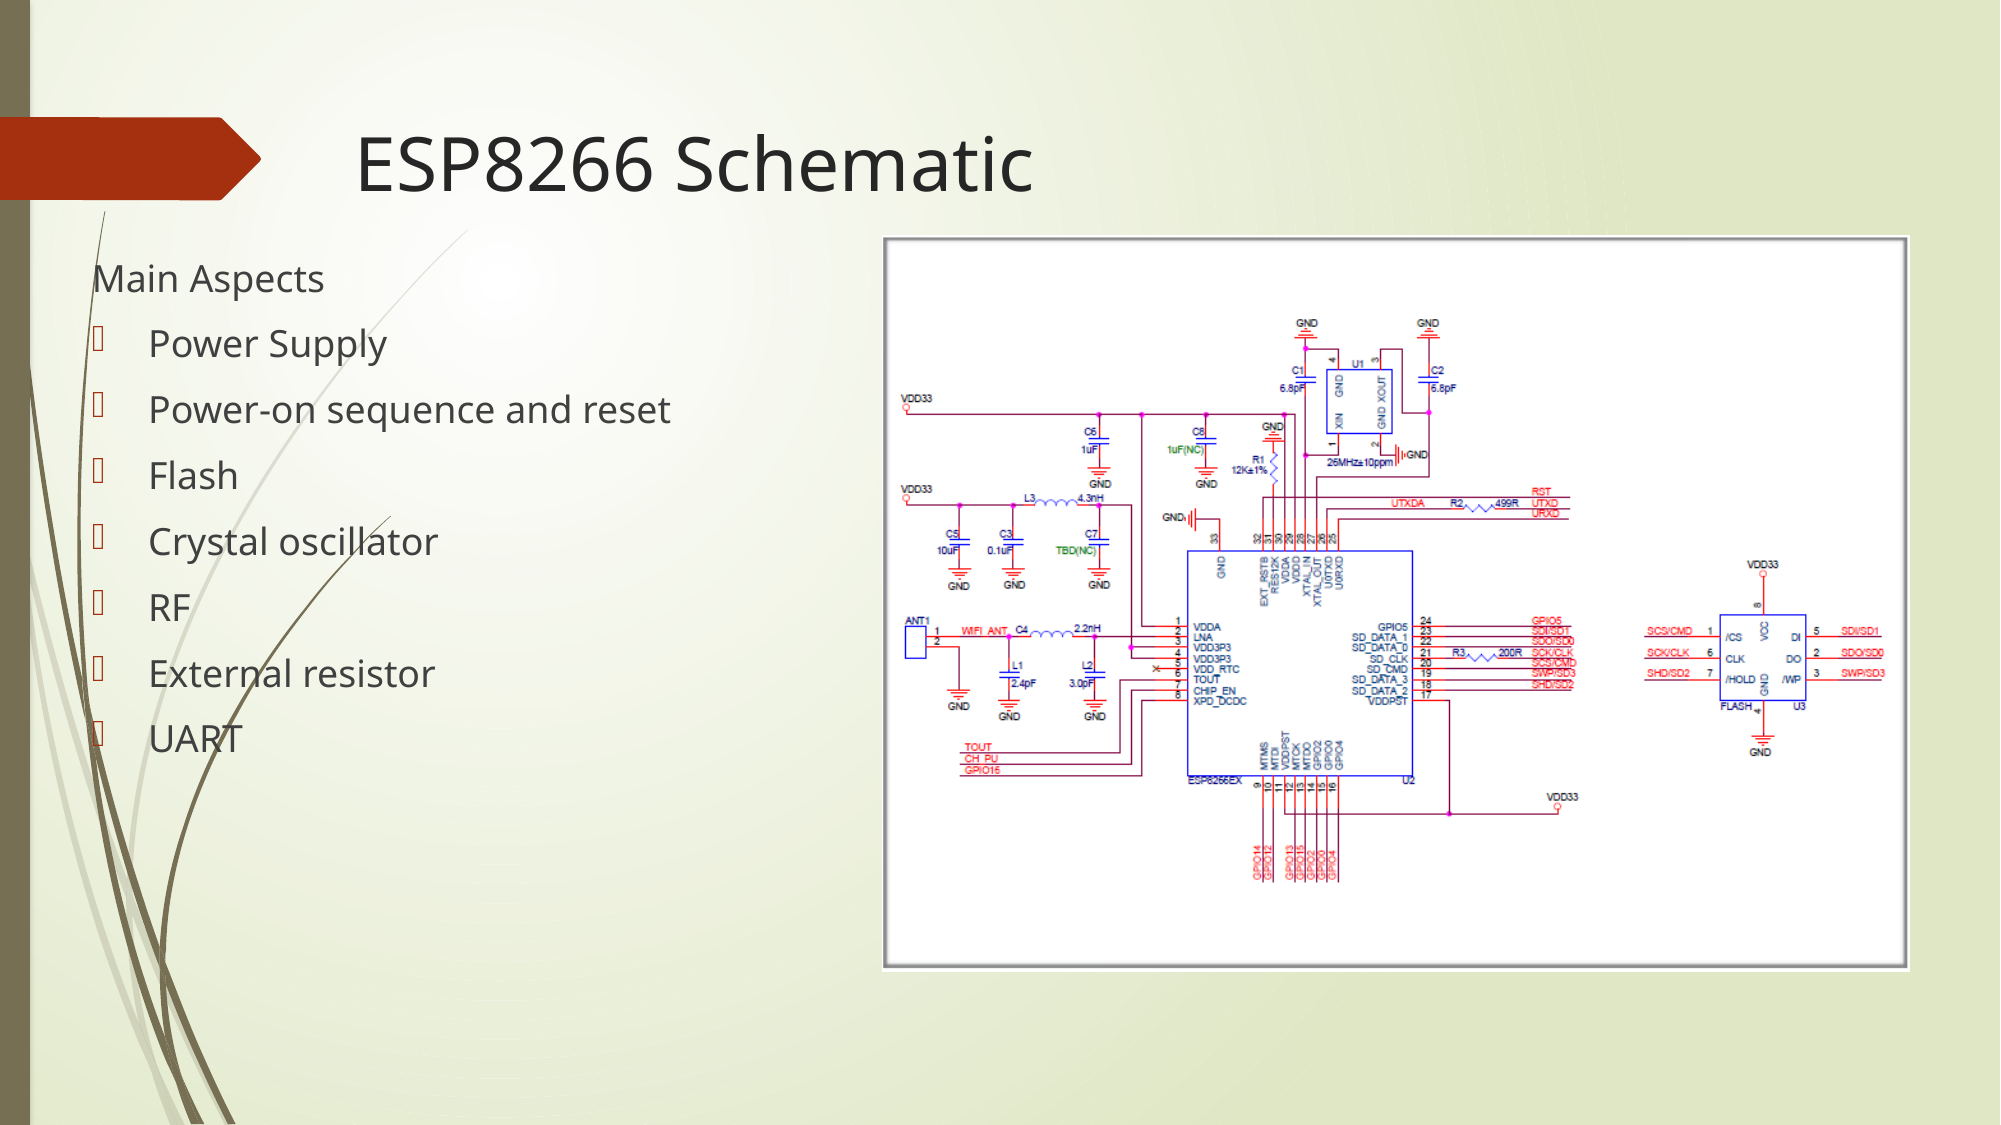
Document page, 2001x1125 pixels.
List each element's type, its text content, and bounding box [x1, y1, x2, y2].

title ESP8266 Schematic [339, 109, 2000, 327]
picture [882, 235, 1910, 973]
list Main Aspects Power Supply Power-on sequence and reset Flash Crystal oscillator RF External resistor UART [76, 247, 877, 961]
